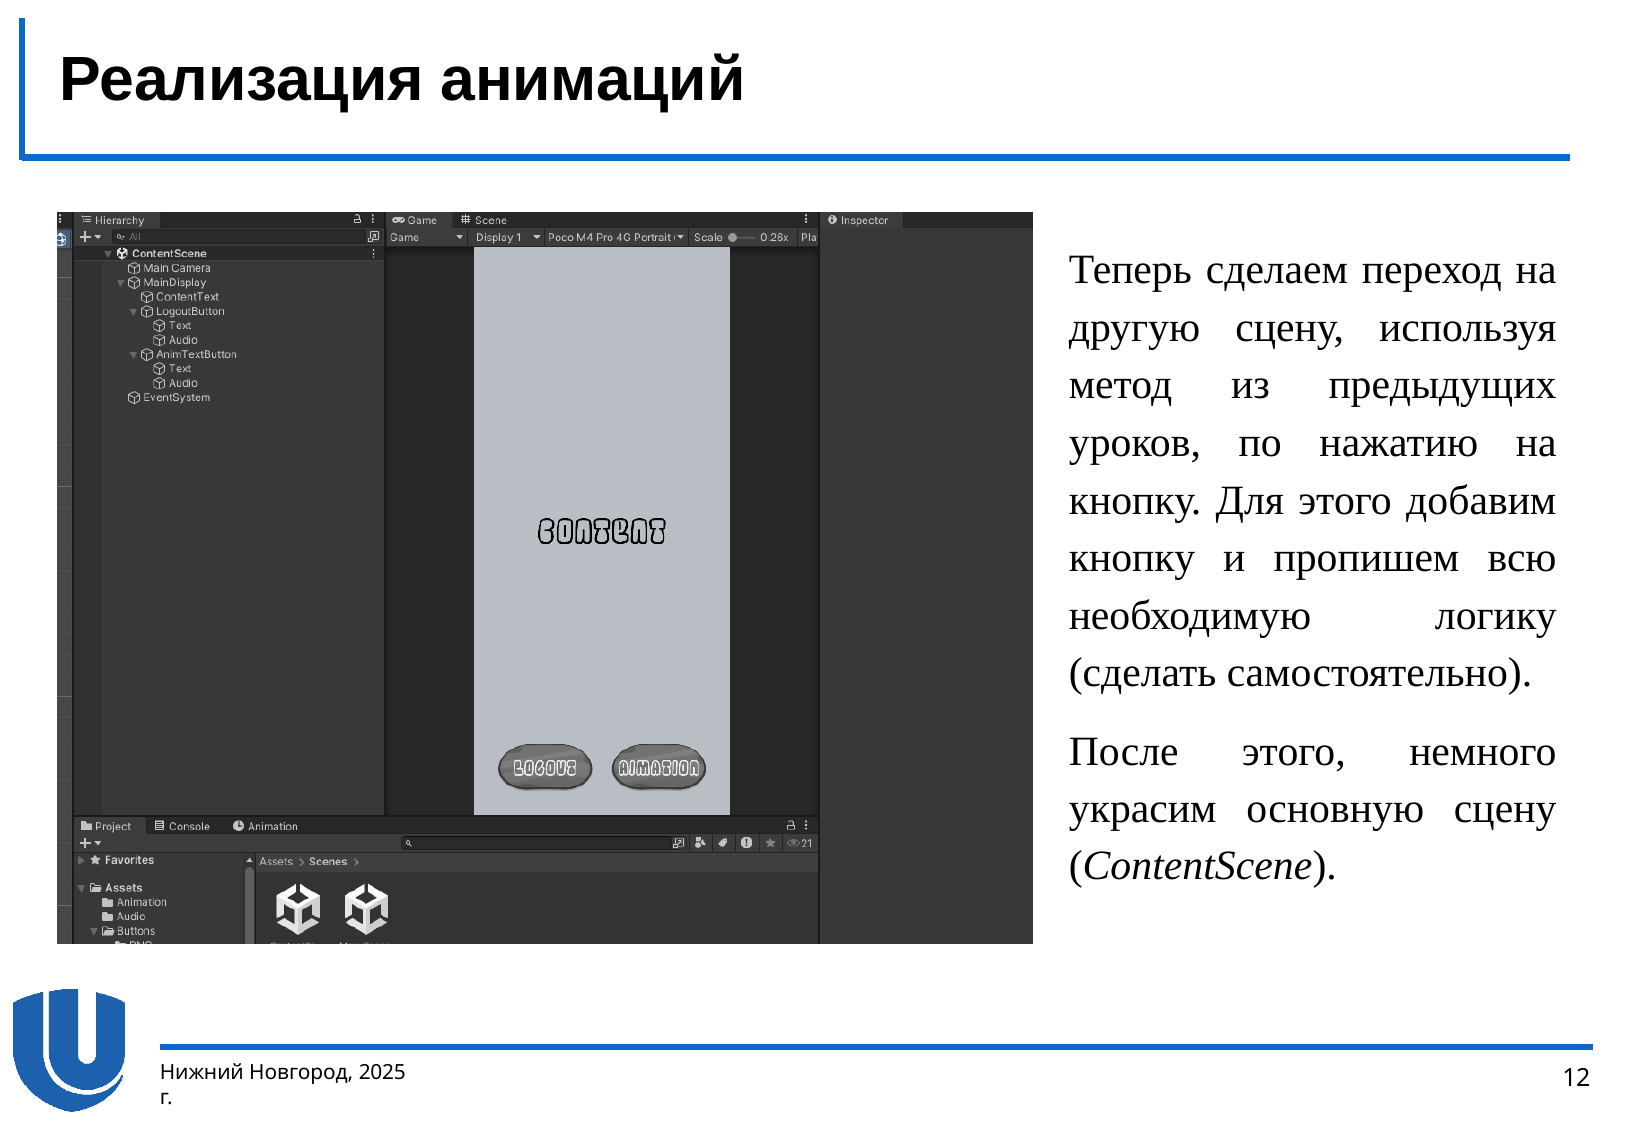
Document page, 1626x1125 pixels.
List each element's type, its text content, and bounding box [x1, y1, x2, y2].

slide_number Нижний Новгород, 2025 г. [157, 1058, 412, 1125]
text_box Теперь сделаем переход на другую сцену, используя метод из предыдущих уроков, по нажатию на кнопку. Для этого добавим кнопку и пропишем всю необходимую логику (сделать самостоятельно). После этого, немного украсим основную сцену (ContentScene). [1053, 227, 1572, 327]
picture [13, 988, 125, 1112]
slide_number 12 [1556, 1066, 1599, 1125]
text_box [1037, 327, 1625, 403]
text_box Теперь сделаем переход на другую сцену, используя метод из предыдущих уроков, по нажатию на кнопку. Для этого добавим кнопку и пропишем всю необходимую логику (сделать самостоятельно). После этого, немного украсим основную сцену (ContentScene). [1053, 403, 1572, 896]
title Реализация анимаций [57, 36, 1231, 227]
picture [57, 212, 1033, 944]
